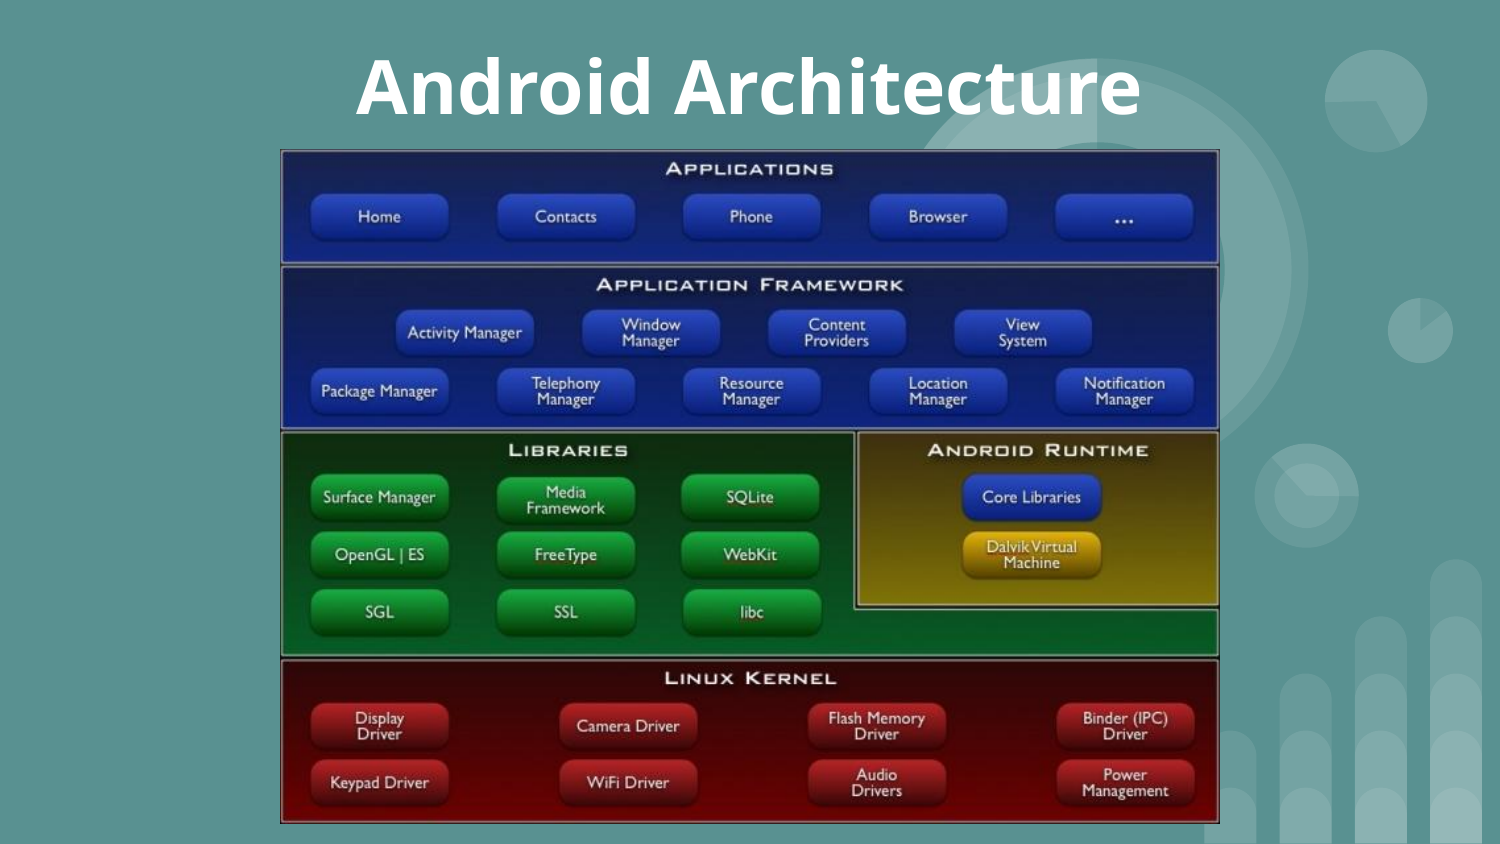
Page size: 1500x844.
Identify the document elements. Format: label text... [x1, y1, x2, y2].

picture [280, 148, 1220, 824]
title Android Architecture [235, 19, 1265, 150]
